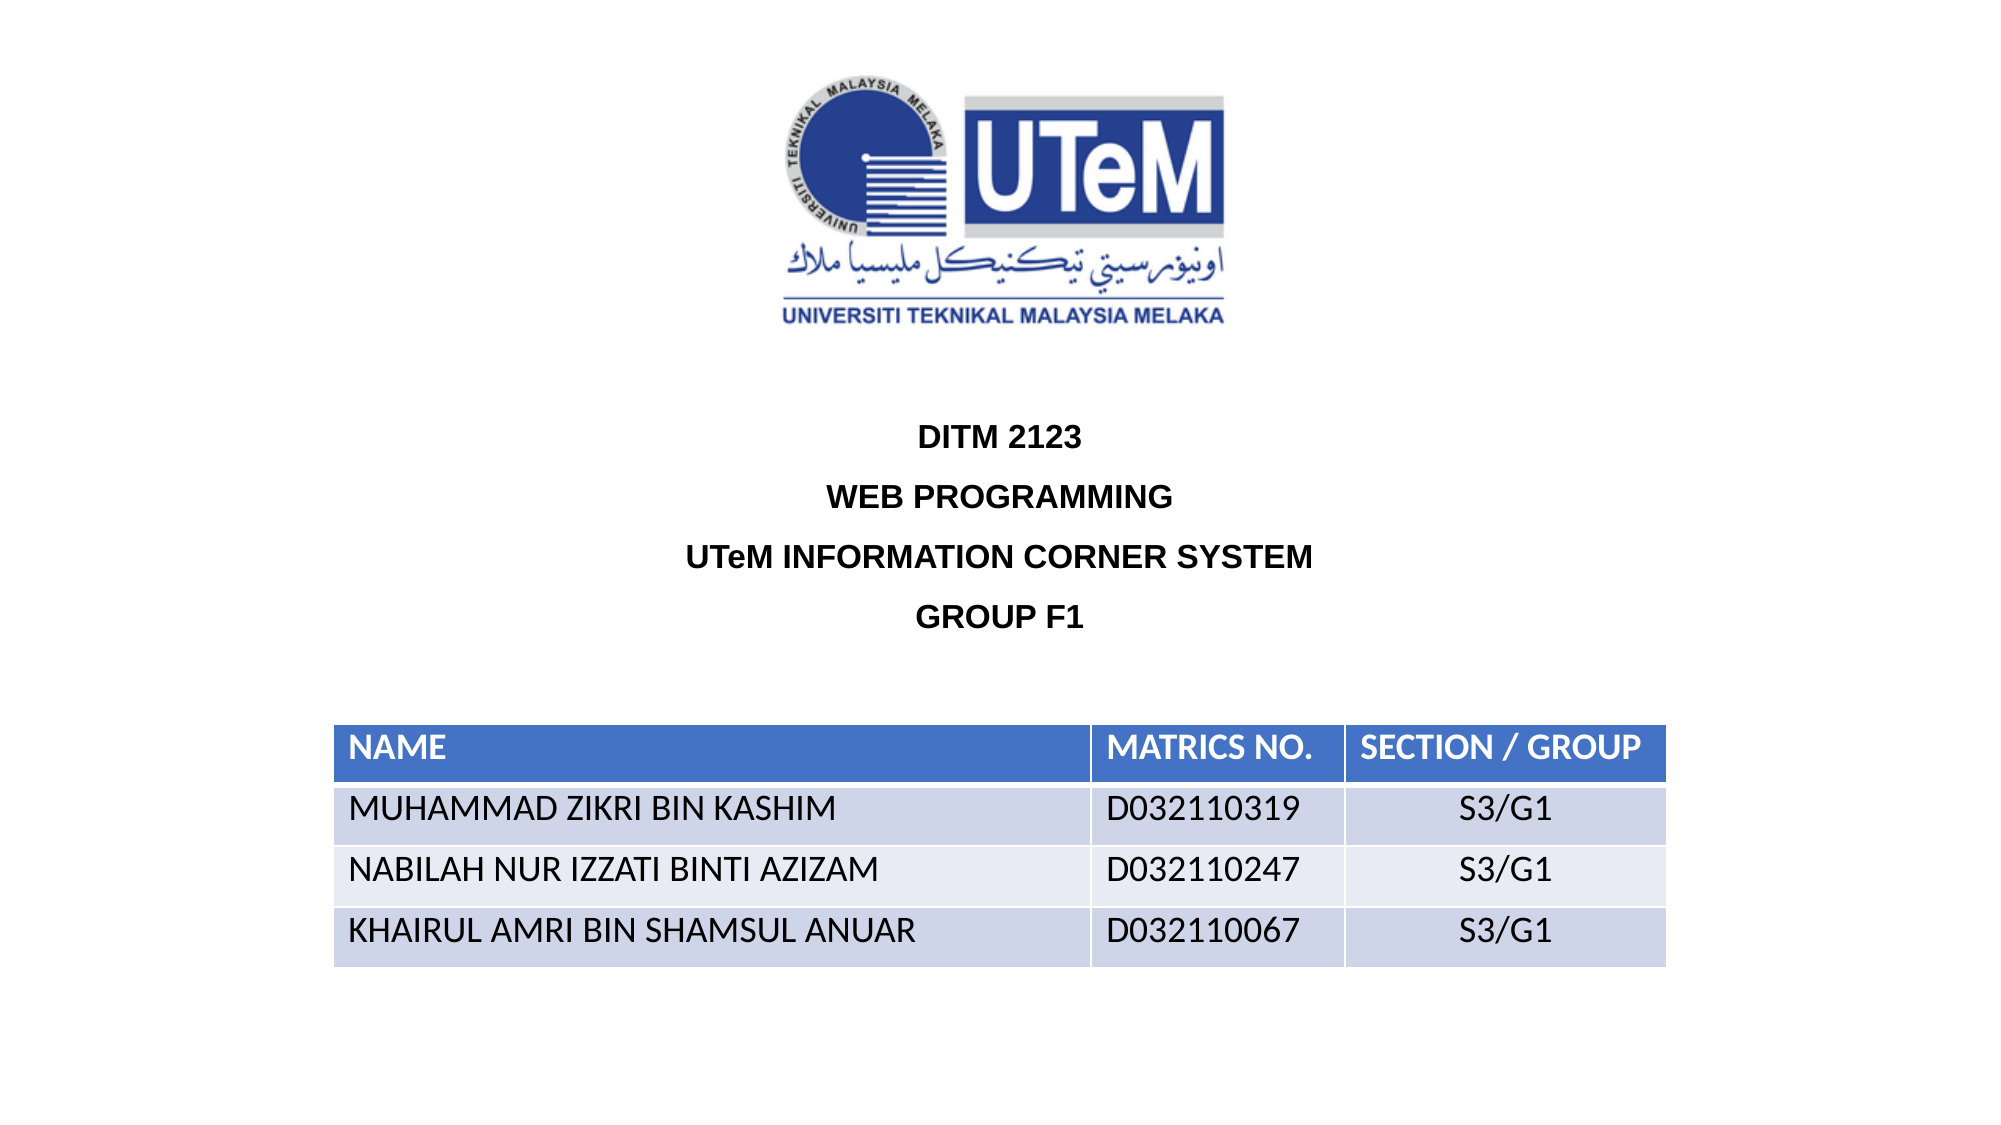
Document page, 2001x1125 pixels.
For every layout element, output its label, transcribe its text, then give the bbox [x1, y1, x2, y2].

title DITM 2123 WEB PROGRAMMING UTeM INFORMATION CORNER SYSTEM GROUP F1 [249, 400, 1750, 630]
table_cell D032110067 [1092, 908, 1344, 967]
table_cell D032110247 [1092, 847, 1344, 906]
table_header SECTION / GROUP [1346, 725, 1666, 782]
table_cell S3/G1 [1346, 908, 1666, 967]
picture [765, 75, 1235, 331]
table_cell S3/G1 [1346, 847, 1666, 906]
table_cell NABILAH NUR IZZATI BINTI AZIZAM [334, 847, 1090, 906]
table_header MATRICS NO. [1092, 725, 1344, 782]
table_cell MUHAMMAD ZIKRI BIN KASHIM [334, 788, 1090, 845]
table_cell D032110319 [1092, 788, 1344, 845]
table_cell KHAIRUL AMRI BIN SHAMSUL ANUAR [334, 908, 1090, 967]
table_header NAME [334, 725, 1090, 782]
table_cell S3/G1 [1346, 788, 1666, 845]
